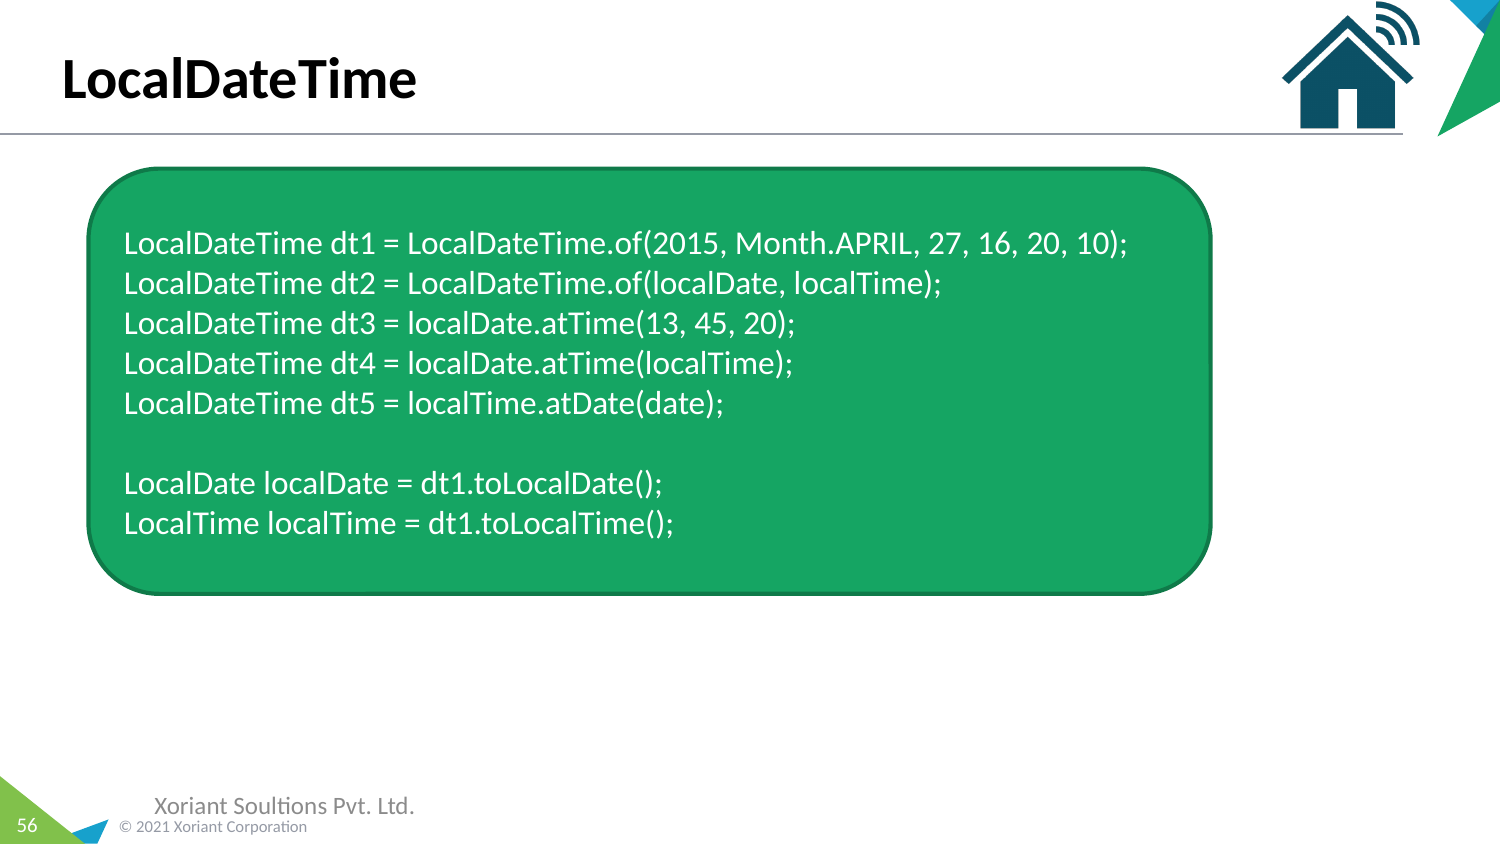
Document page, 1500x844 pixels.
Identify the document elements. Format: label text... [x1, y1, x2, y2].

text_box LocalDateTime dt1 = LocalDateTime.of(2015, Month.APRIL, 27, 16, 20, 10); LocalDateTime dt2 = LocalDateTime.of(localDate, localTime); LocalDateTime dt3 = localDate.atTime(13, 45, 20); LocalDateTime dt4 = localDate.atTime(localTime); LocalDateTime dt5 = localTime.atDate(date); LocalDate localDate = dt1.toLocalDate(); LocalTime localTime = dt1.toLocalTime(); [86, 166, 1213, 596]
title LocalDateTime [47, 9, 1267, 118]
footer Xoriant Soultions Pvt. Ltd. [0, 781, 571, 827]
picture [1272, 0, 1424, 147]
